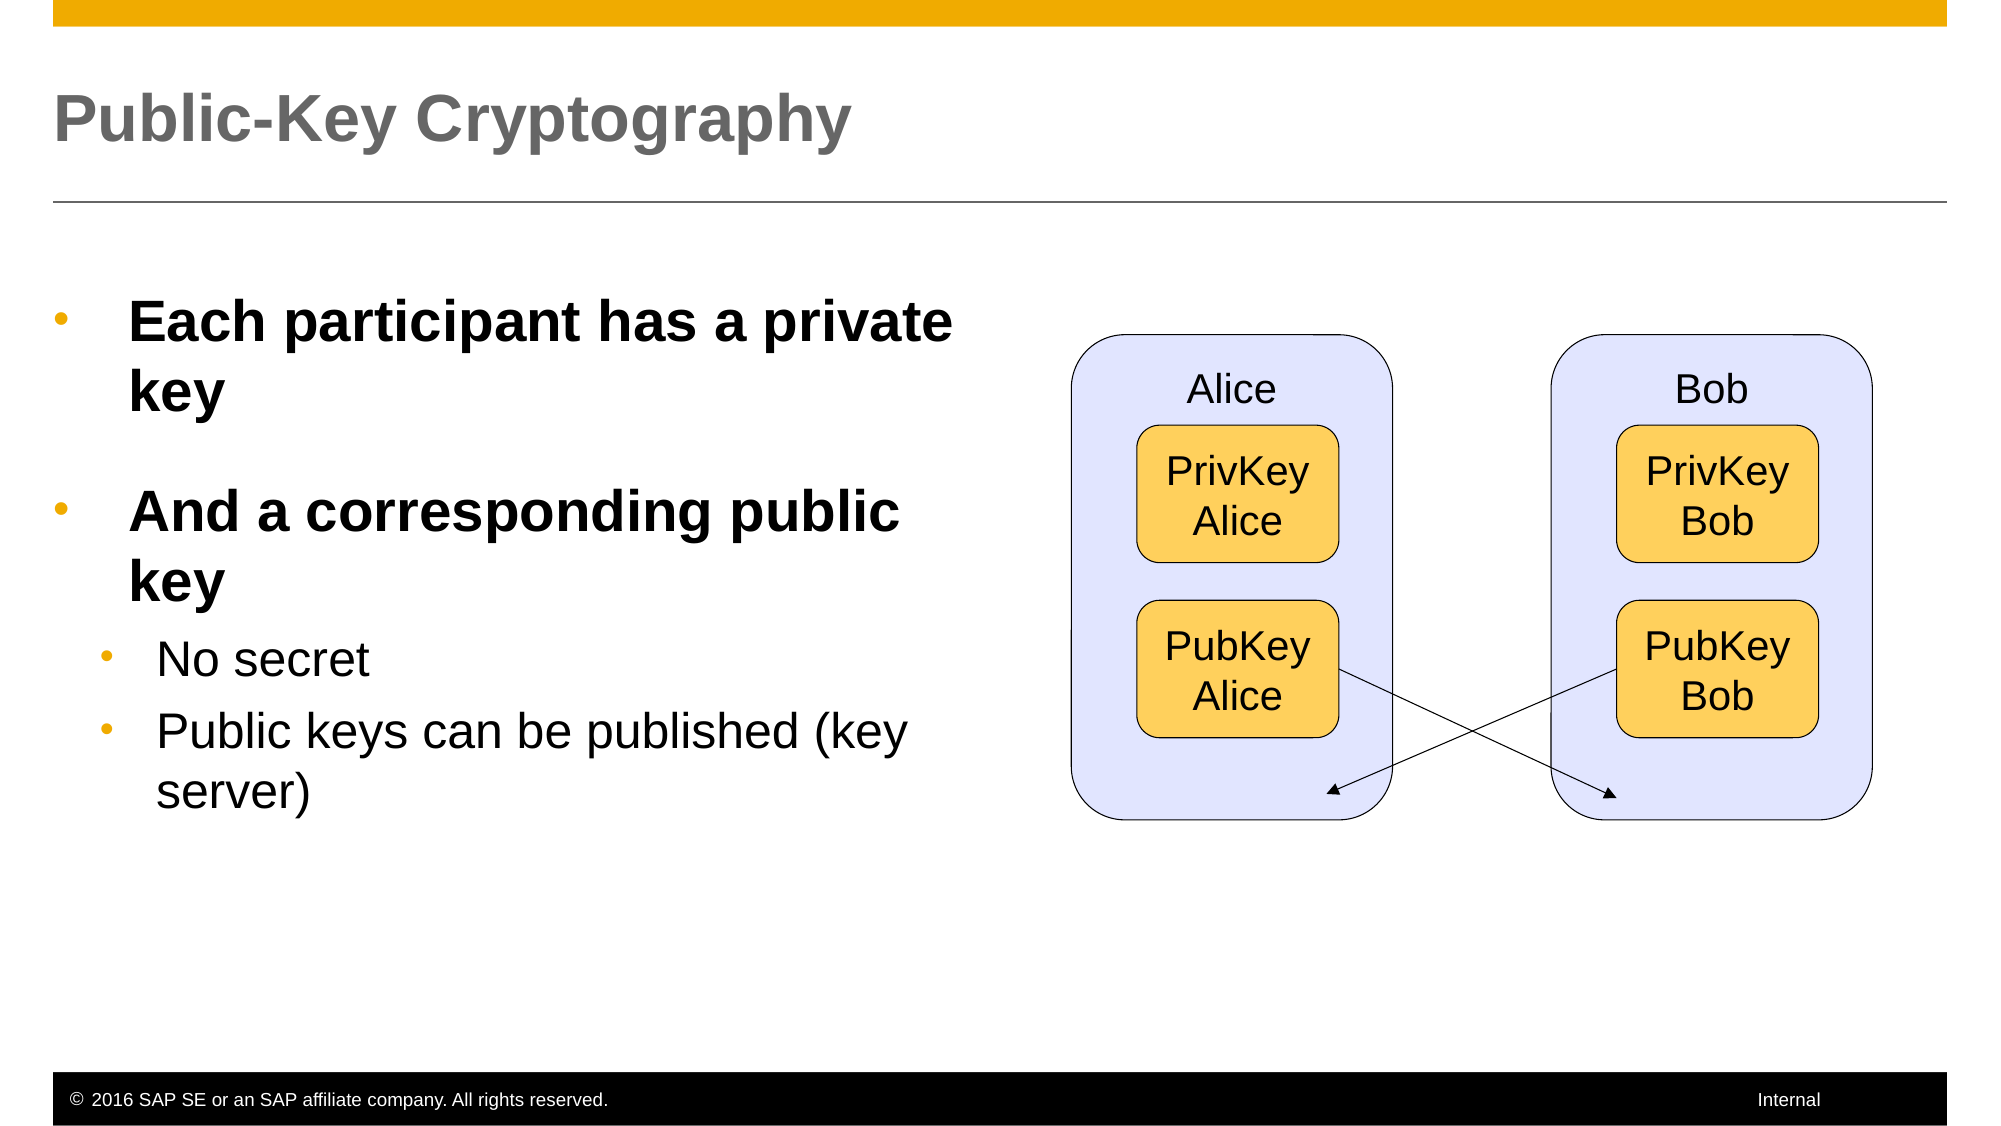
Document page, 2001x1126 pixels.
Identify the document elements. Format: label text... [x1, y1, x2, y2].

text_box Alice [1071, 334, 1393, 820]
list Each participant has a private key And a corresponding public key No secret Public keys can be published (key server) [53, 283, 983, 996]
text_box PubKey Alice [1136, 600, 1339, 738]
text_box PrivKey Bob [1616, 425, 1819, 563]
text_box PrivKey Alice [1136, 425, 1339, 563]
text_box PubKey Bob [1616, 600, 1819, 738]
title Public-Key Cryptography [53, 53, 1947, 178]
text_box Bob [1551, 334, 1873, 820]
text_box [1326, 668, 1617, 795]
